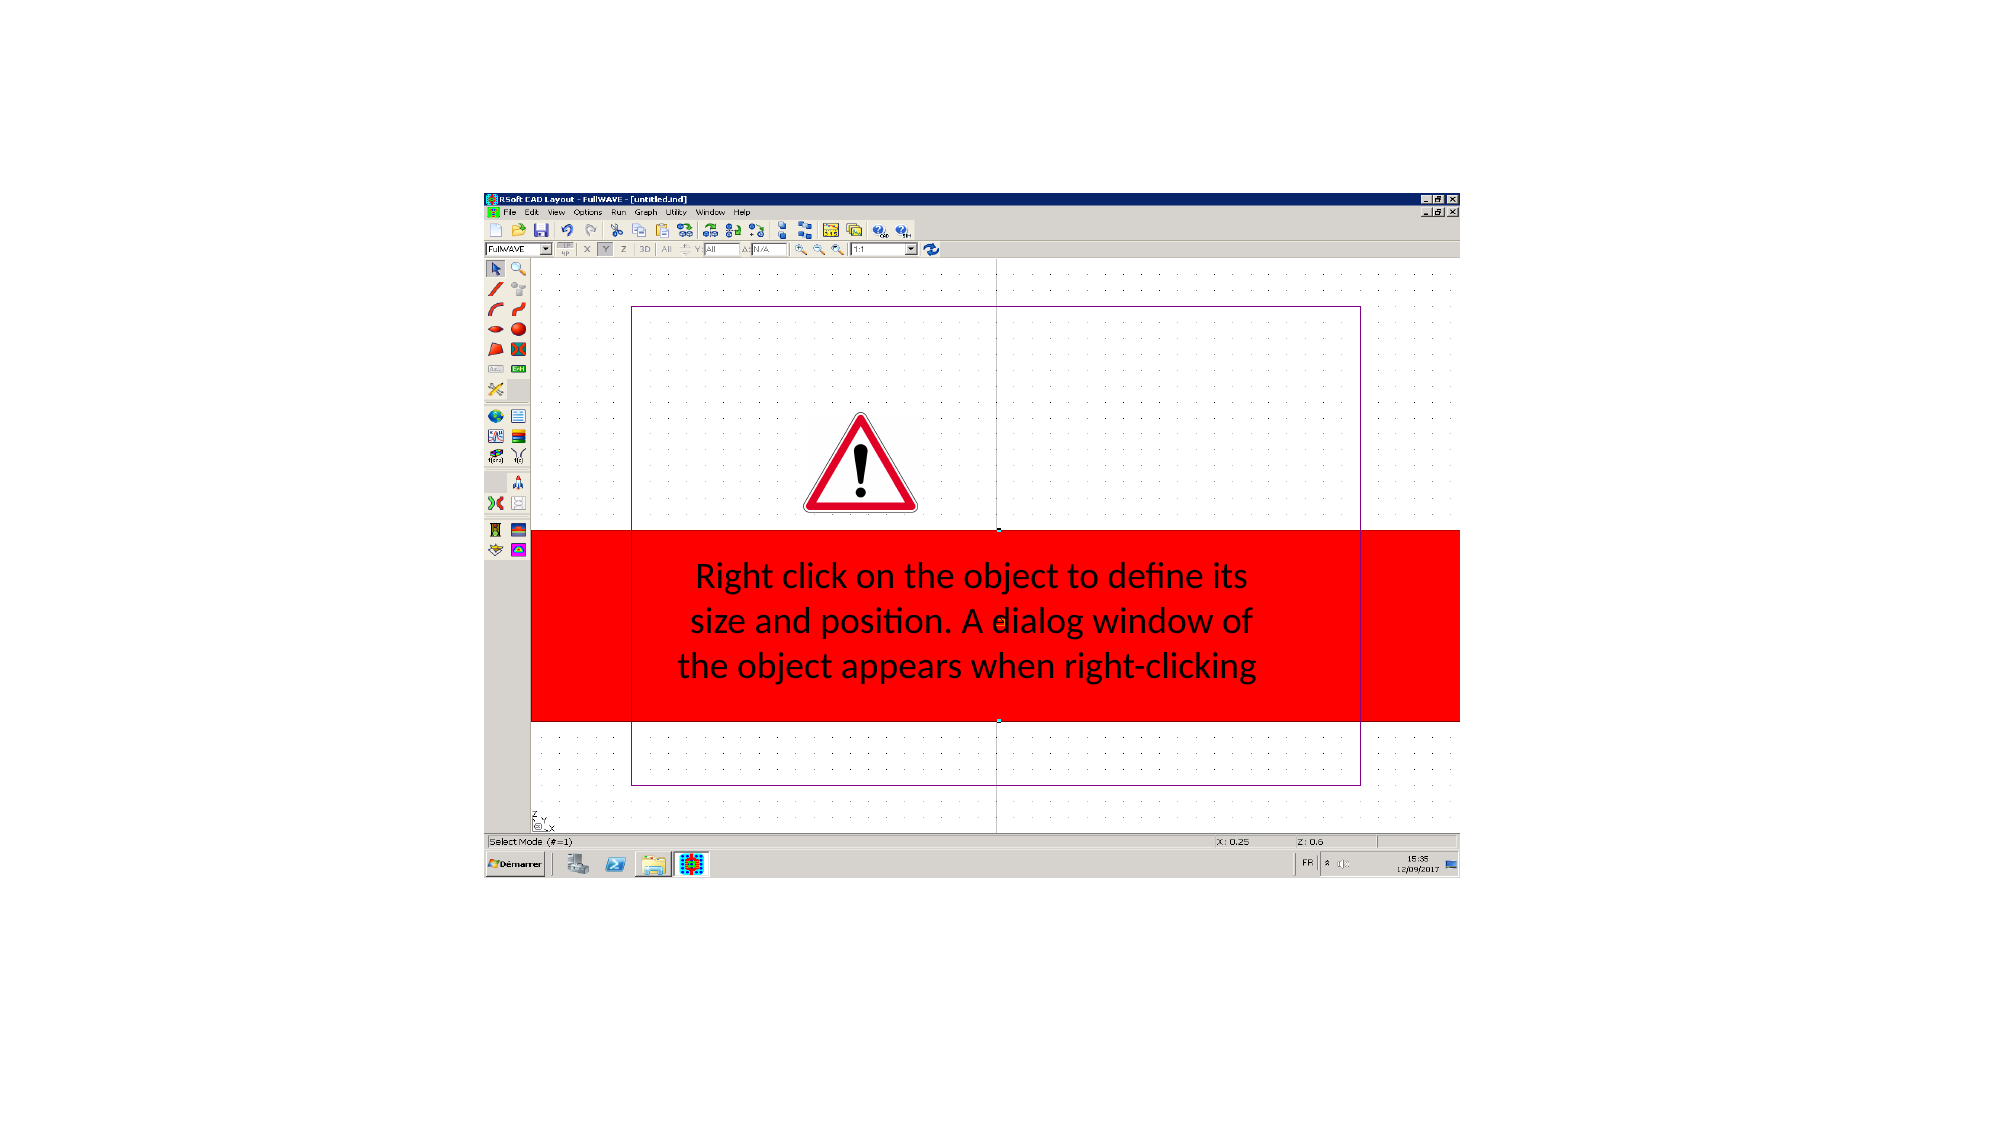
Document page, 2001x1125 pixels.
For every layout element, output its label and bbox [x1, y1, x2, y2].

picture [483, 193, 1460, 878]
